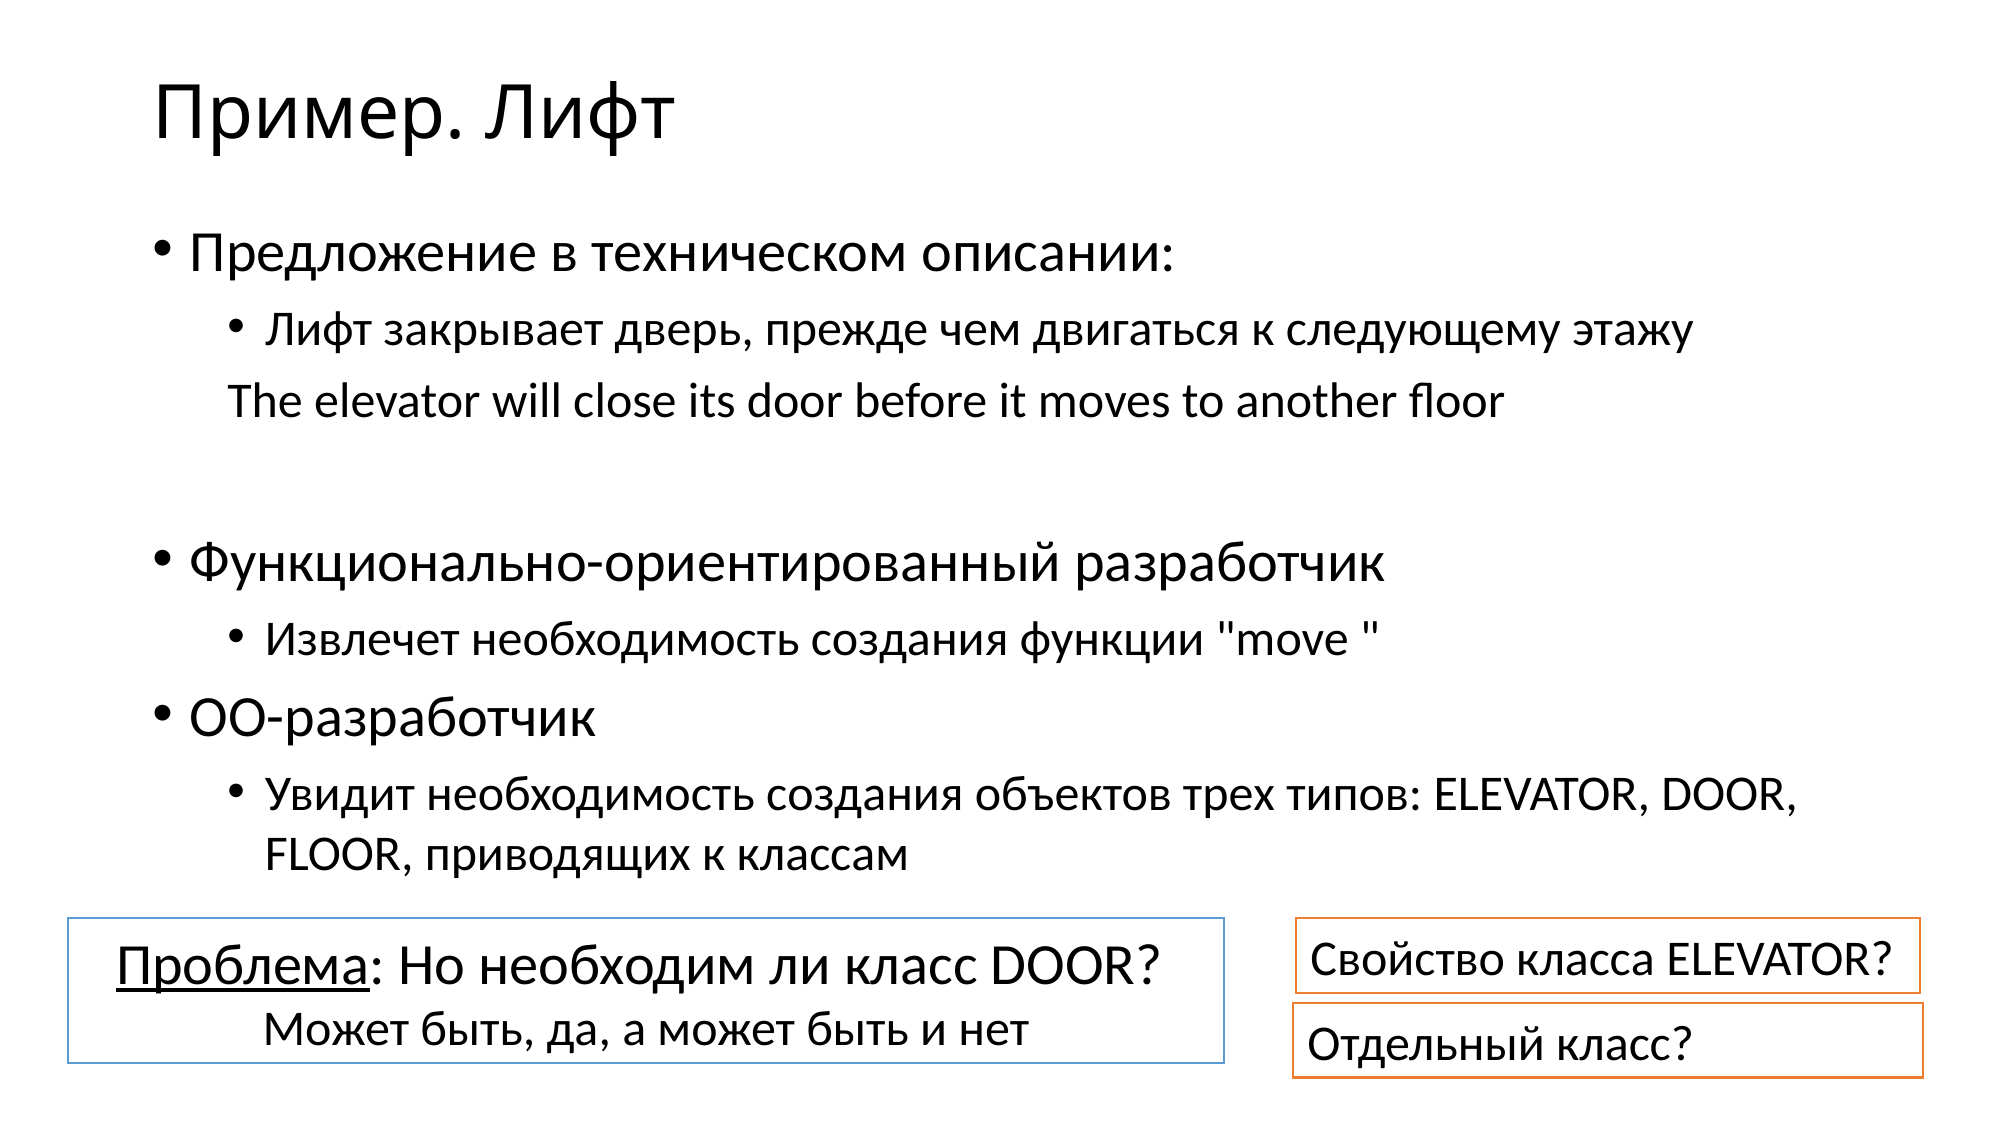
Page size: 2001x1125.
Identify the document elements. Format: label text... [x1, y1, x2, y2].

text_box Свойство класса ELEVATOR? [1295, 917, 1921, 994]
text_box Отдельный класс? [1292, 1002, 1924, 1079]
list Предложение в техническом описании: Лифт закрывает дверь, прежде чем двигаться к следующему этажу The elevator will close its door before it moves to another floor Функционально-ориентированный разработчик Извлечет необходимость создания функции "move " ОО-разработчик Увидит необходимость создания объектов трех типов: ELEVATOR, DOOR, FLOOR, приводящих к классам [137, 205, 1863, 919]
title Пример. Лифт [137, 59, 1863, 169]
text_box Проблема: Но необходим ли класс DOOR? Может быть, да, а может быть и нет [67, 917, 1225, 1064]
